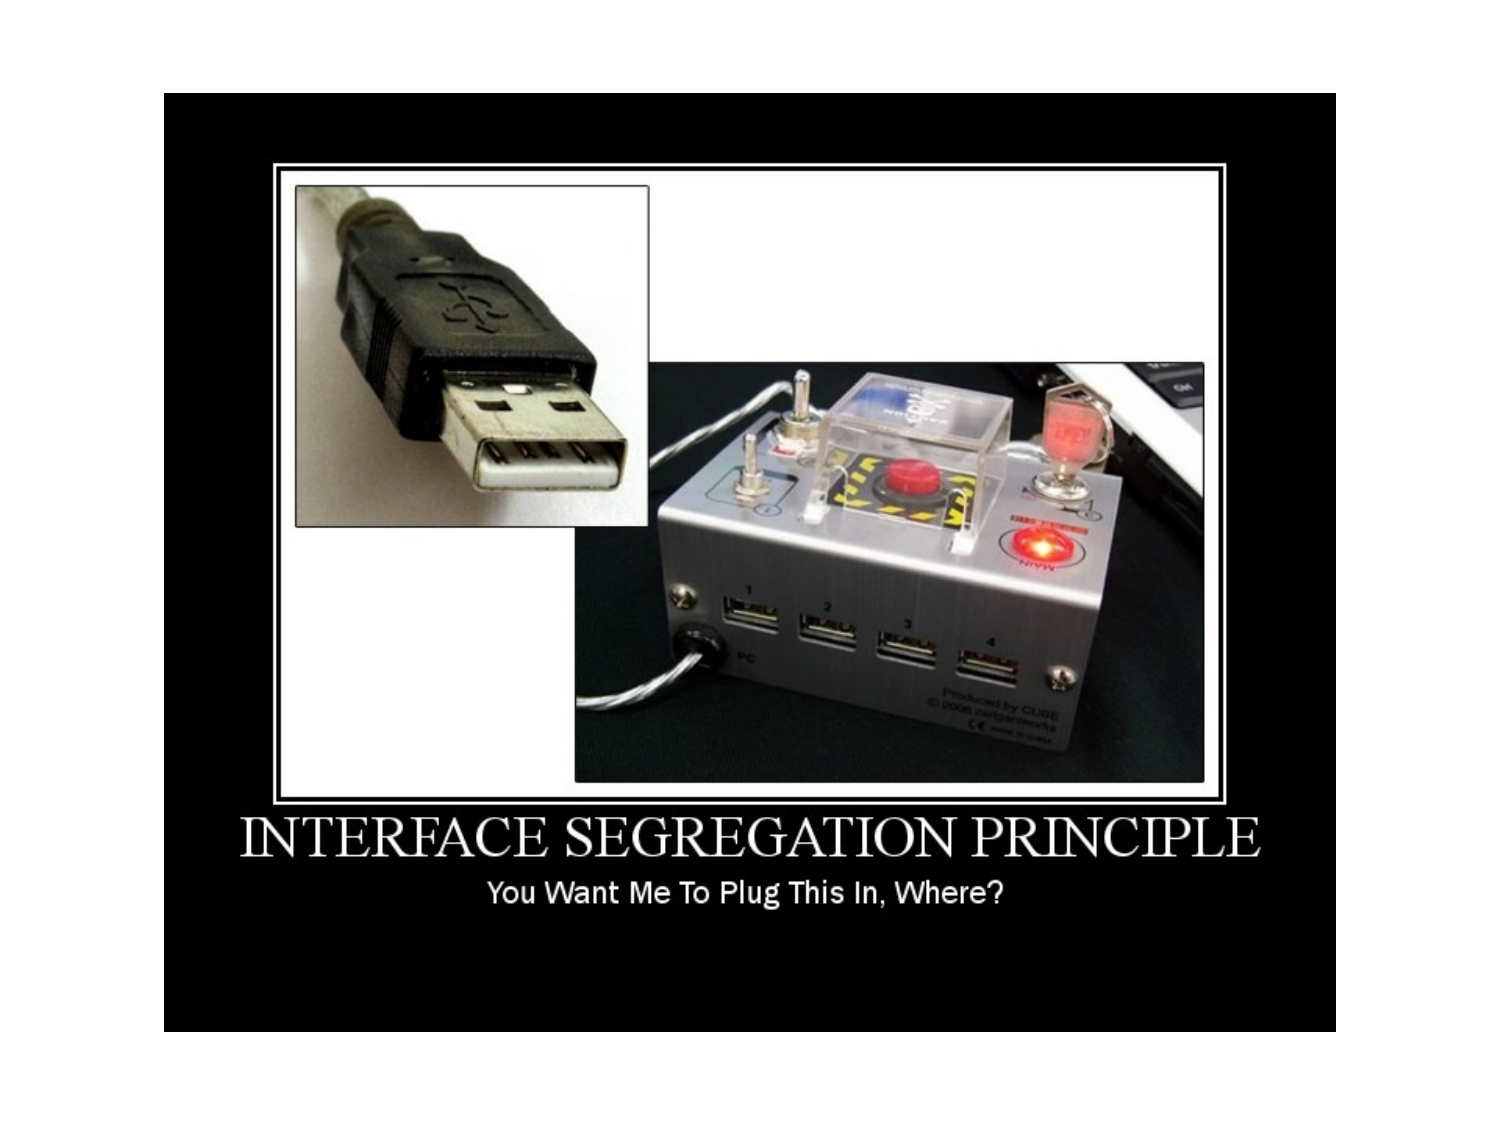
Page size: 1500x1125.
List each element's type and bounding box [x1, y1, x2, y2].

picture [163, 93, 1336, 1032]
